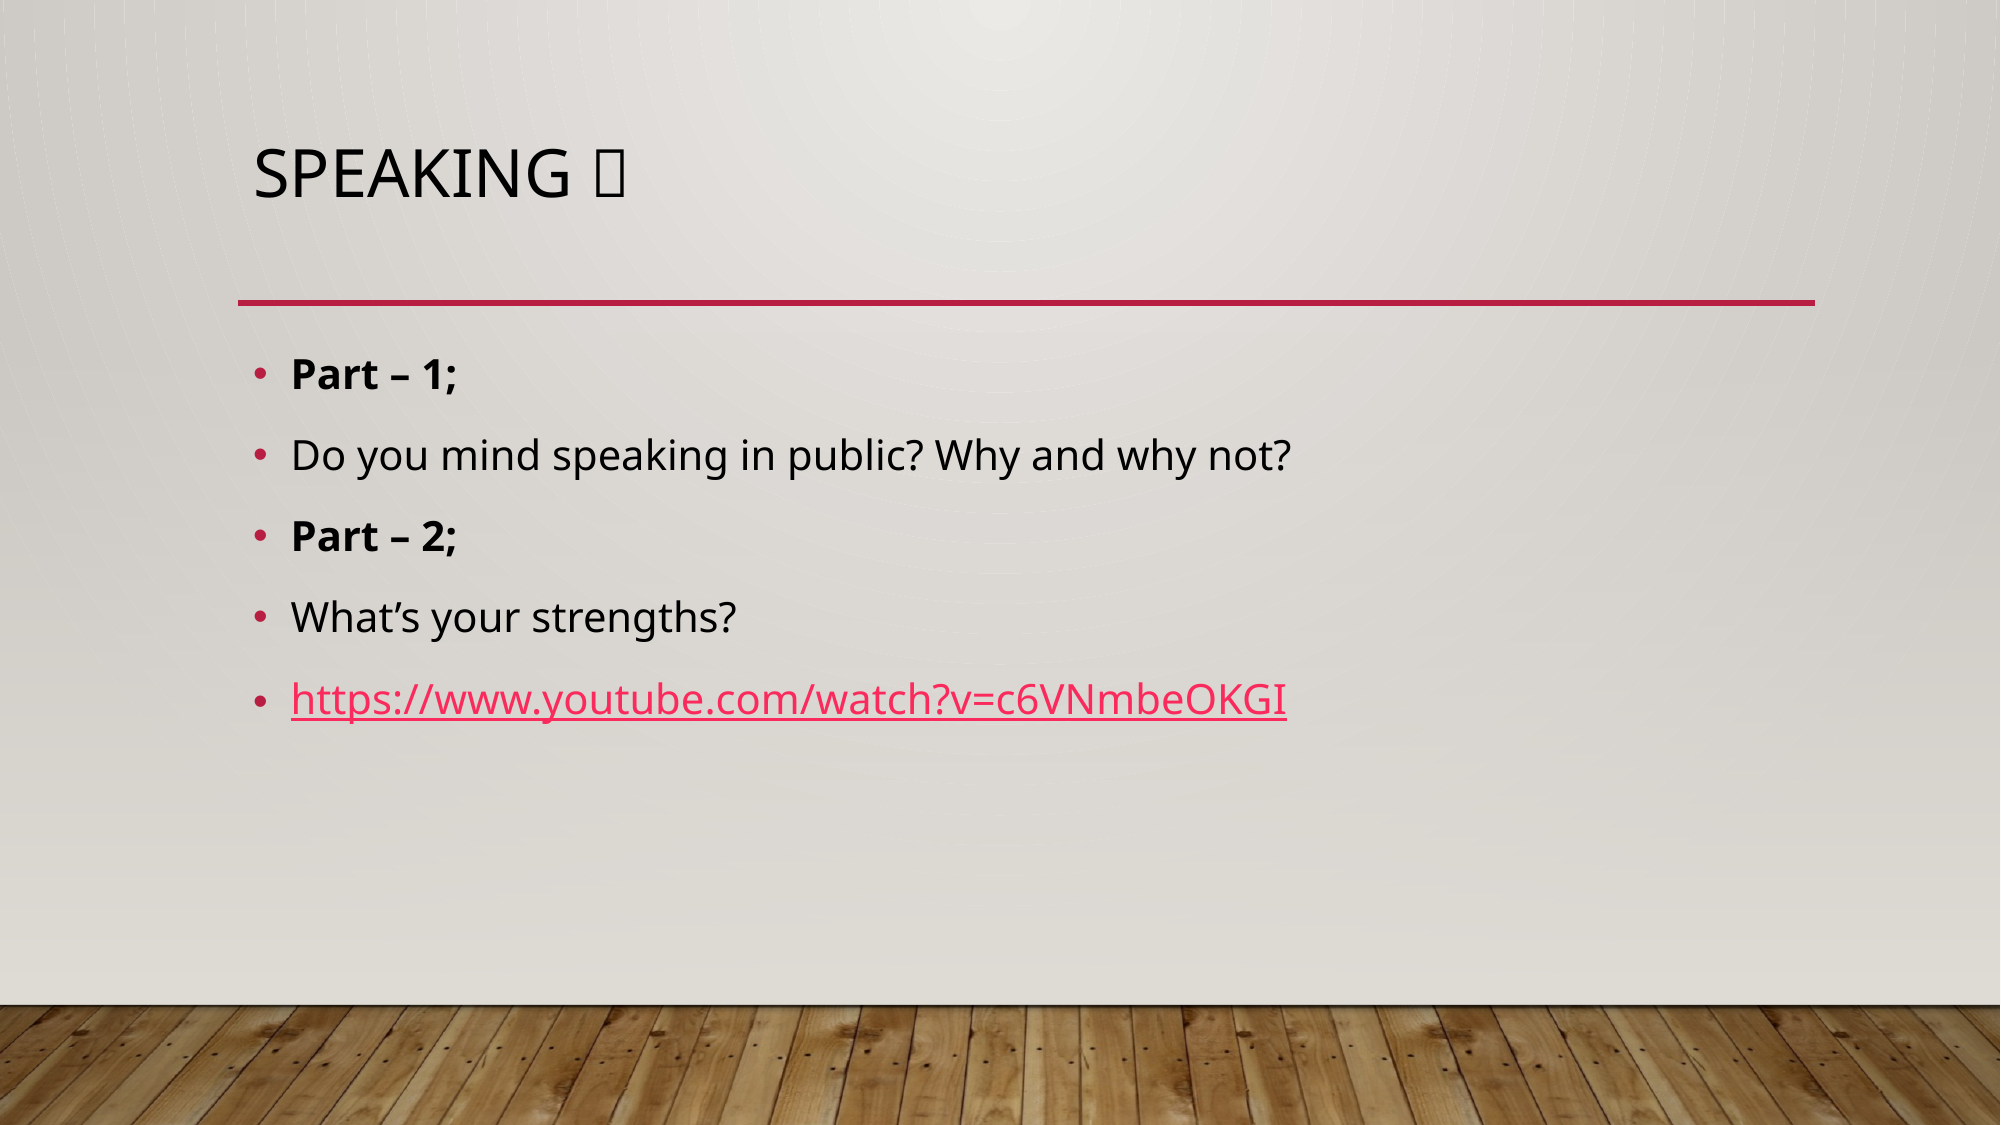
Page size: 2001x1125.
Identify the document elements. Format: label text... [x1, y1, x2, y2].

picture [0, 1005, 2000, 1125]
list Part – 1; Do you mind speaking in public? Why and why not? Part – 2; What’s your strengths? https://www.youtube.com/watch?v=c6VNmbeOKGI [238, 330, 1814, 897]
title Speaking  [238, 131, 1814, 305]
